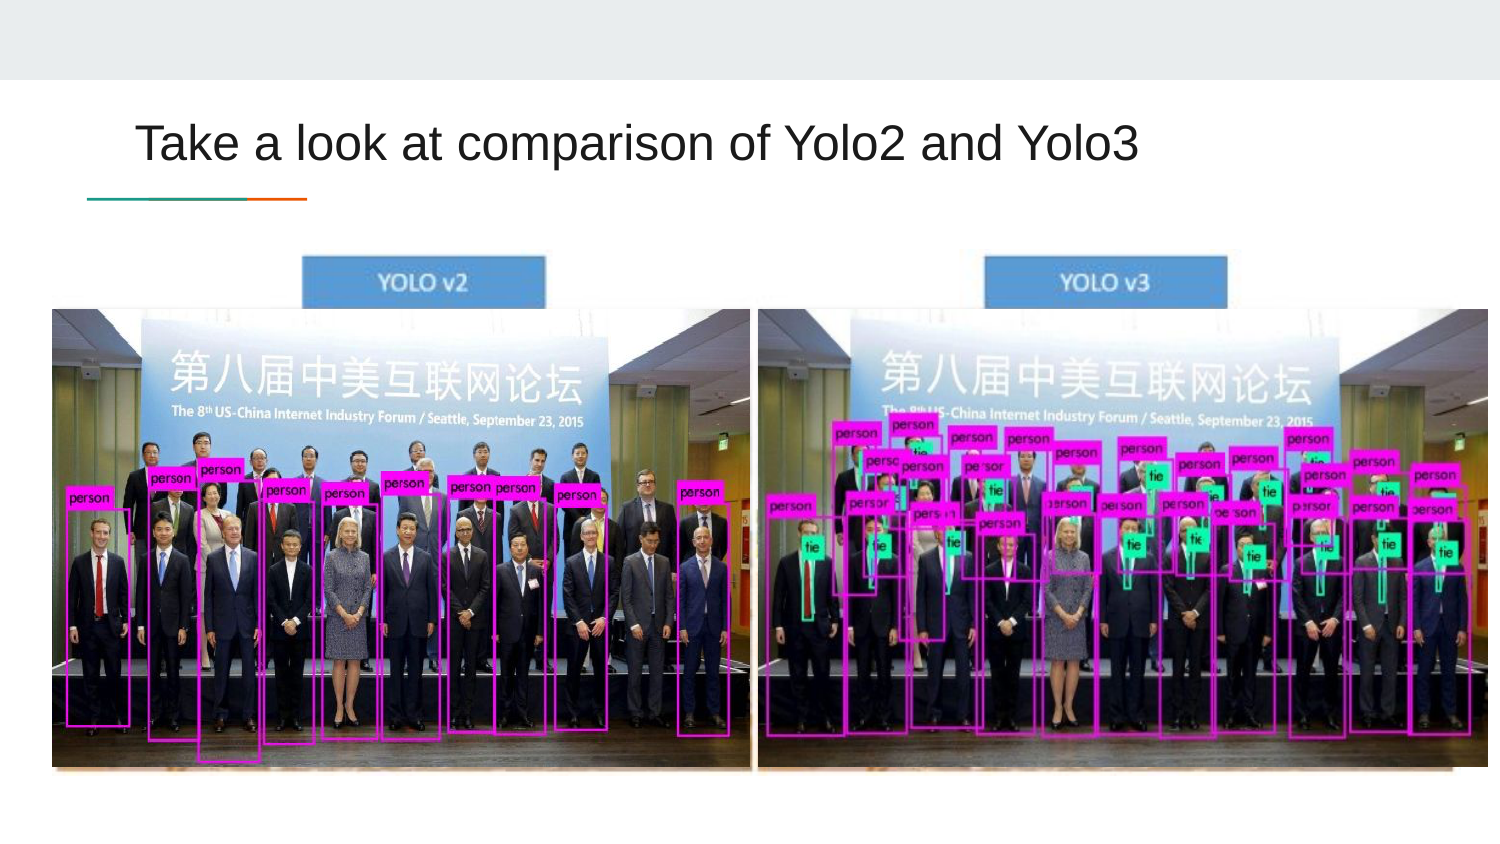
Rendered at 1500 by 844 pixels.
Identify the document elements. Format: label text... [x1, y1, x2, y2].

title Take a look at comparison of Yolo2 and Yolo3 [119, 95, 1381, 184]
picture [52, 249, 1488, 776]
